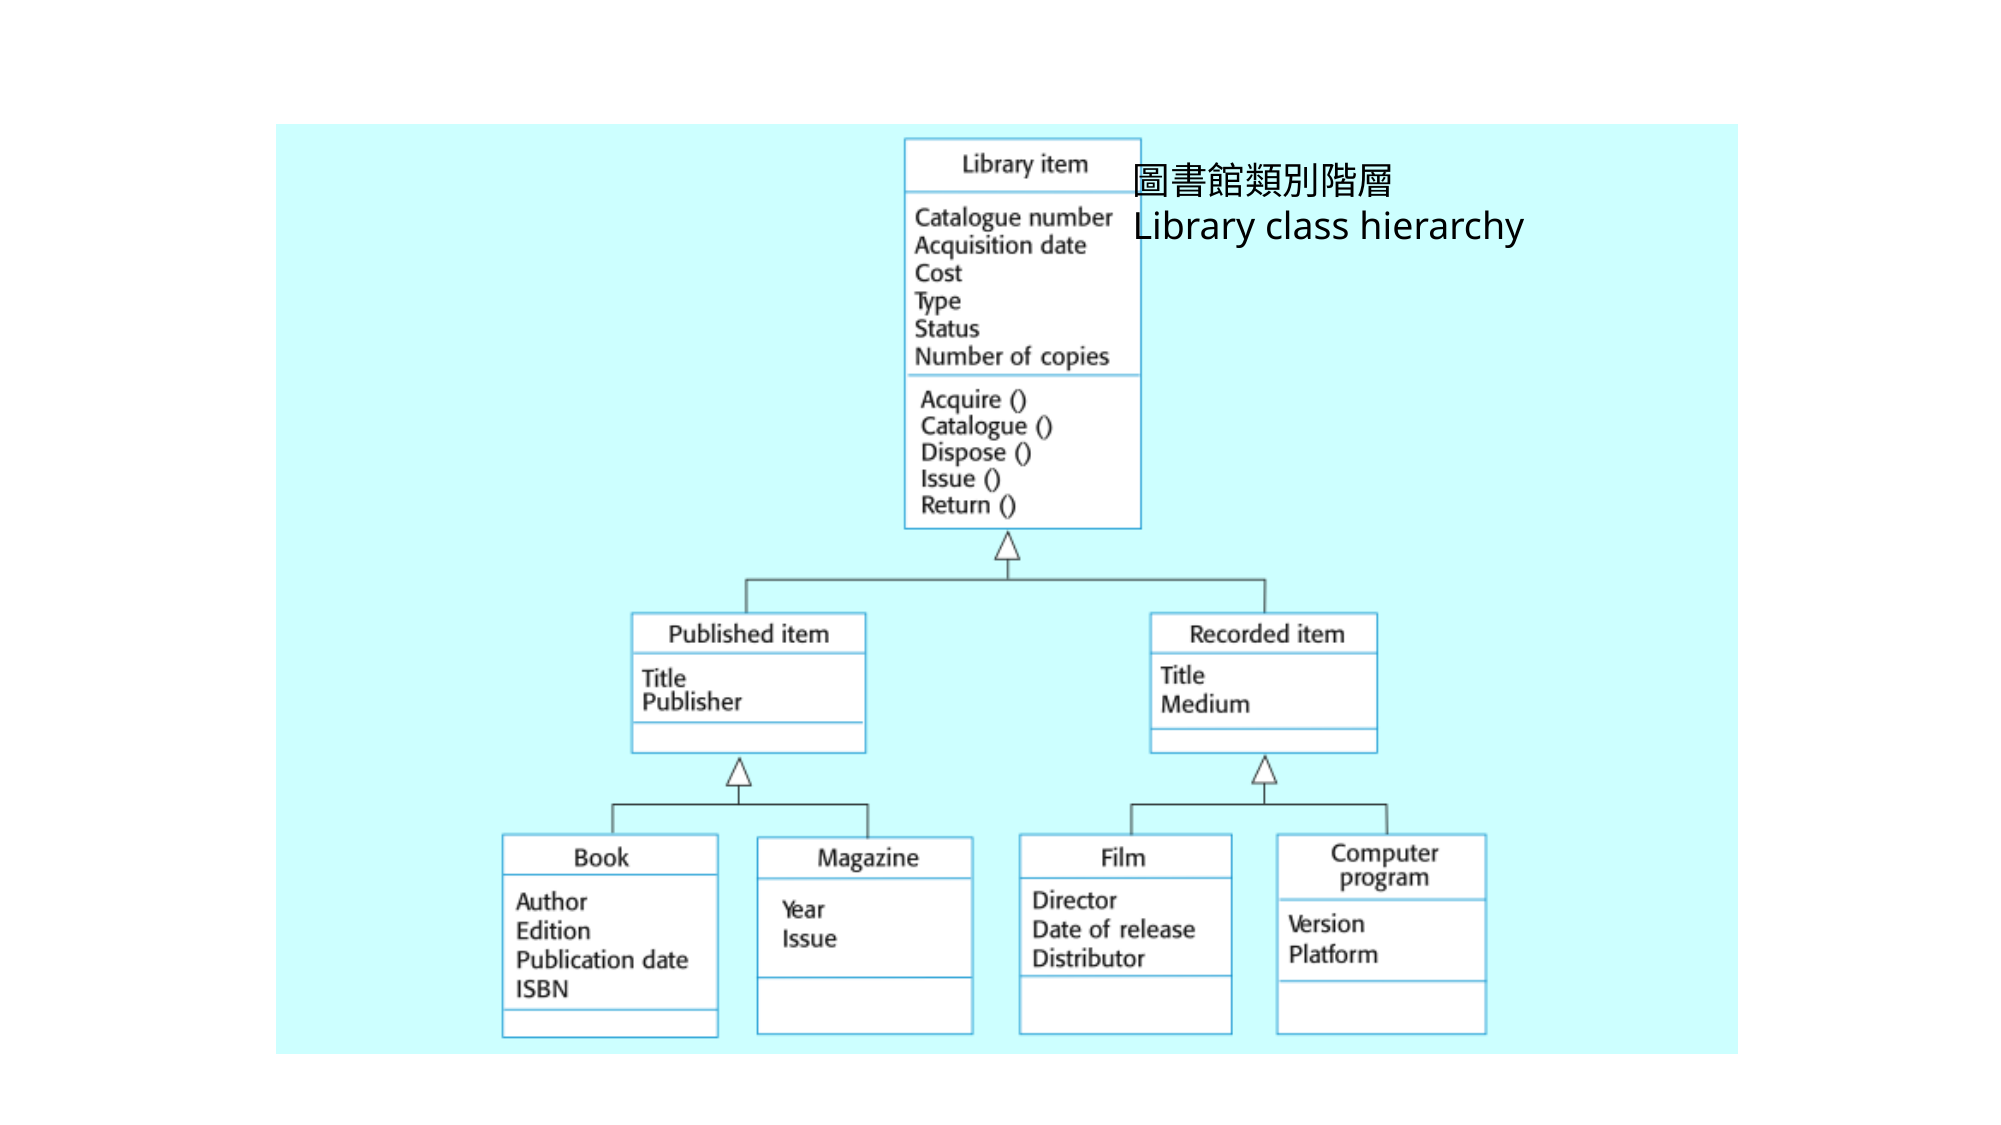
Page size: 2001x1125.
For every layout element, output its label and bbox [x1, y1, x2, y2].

picture [276, 124, 1738, 1054]
